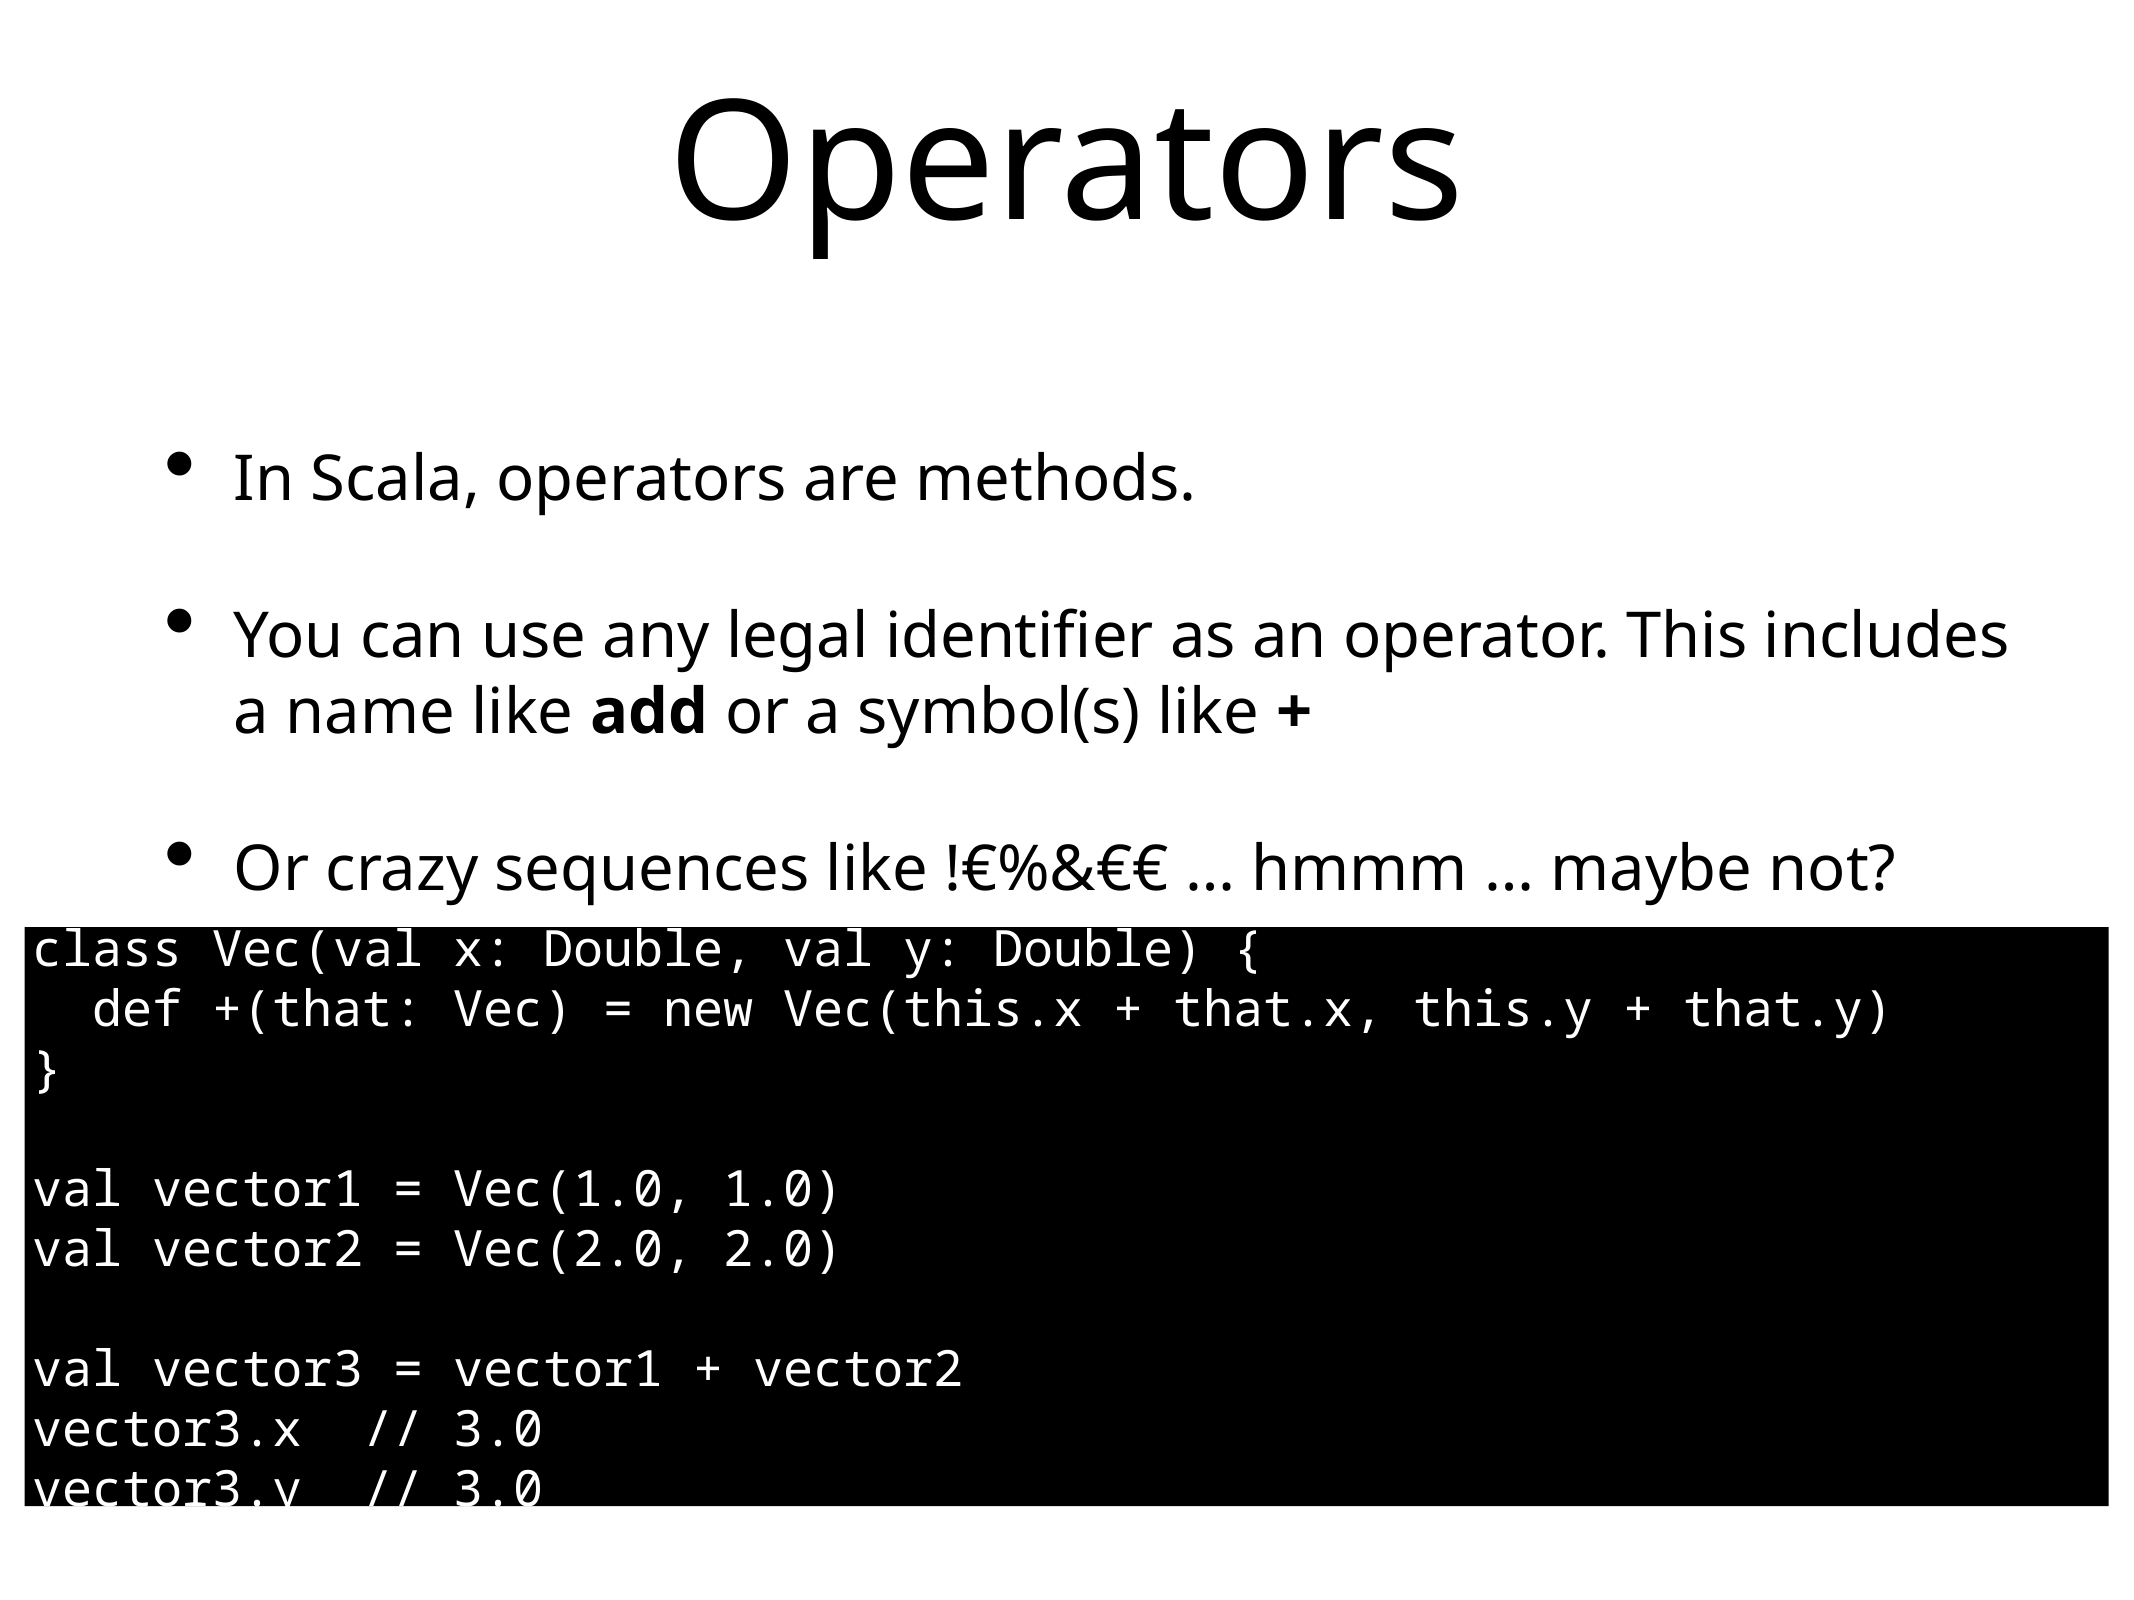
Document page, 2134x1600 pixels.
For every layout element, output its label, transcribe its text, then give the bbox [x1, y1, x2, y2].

title Operators [155, 41, 1978, 266]
list class Vec(val x: Double, val y: Double) { def +(that: Vec) = new Vec(this.x + that.x, this.y + that.y) } val vector1 = Vec(1.0, 1.0) val vector2 = Vec(2.0, 2.0) val vector3 = vector1 + vector2 vector3.x // 3.0 vector3.y // 3.0 [24, 926, 2110, 1507]
list In Scala, operators are methods. You can use any legal identifier as an operator. This includes a name like add or a symbol(s) like + Or crazy sequences like !€%&€€ … hmmm … maybe not? [155, 424, 2047, 916]
